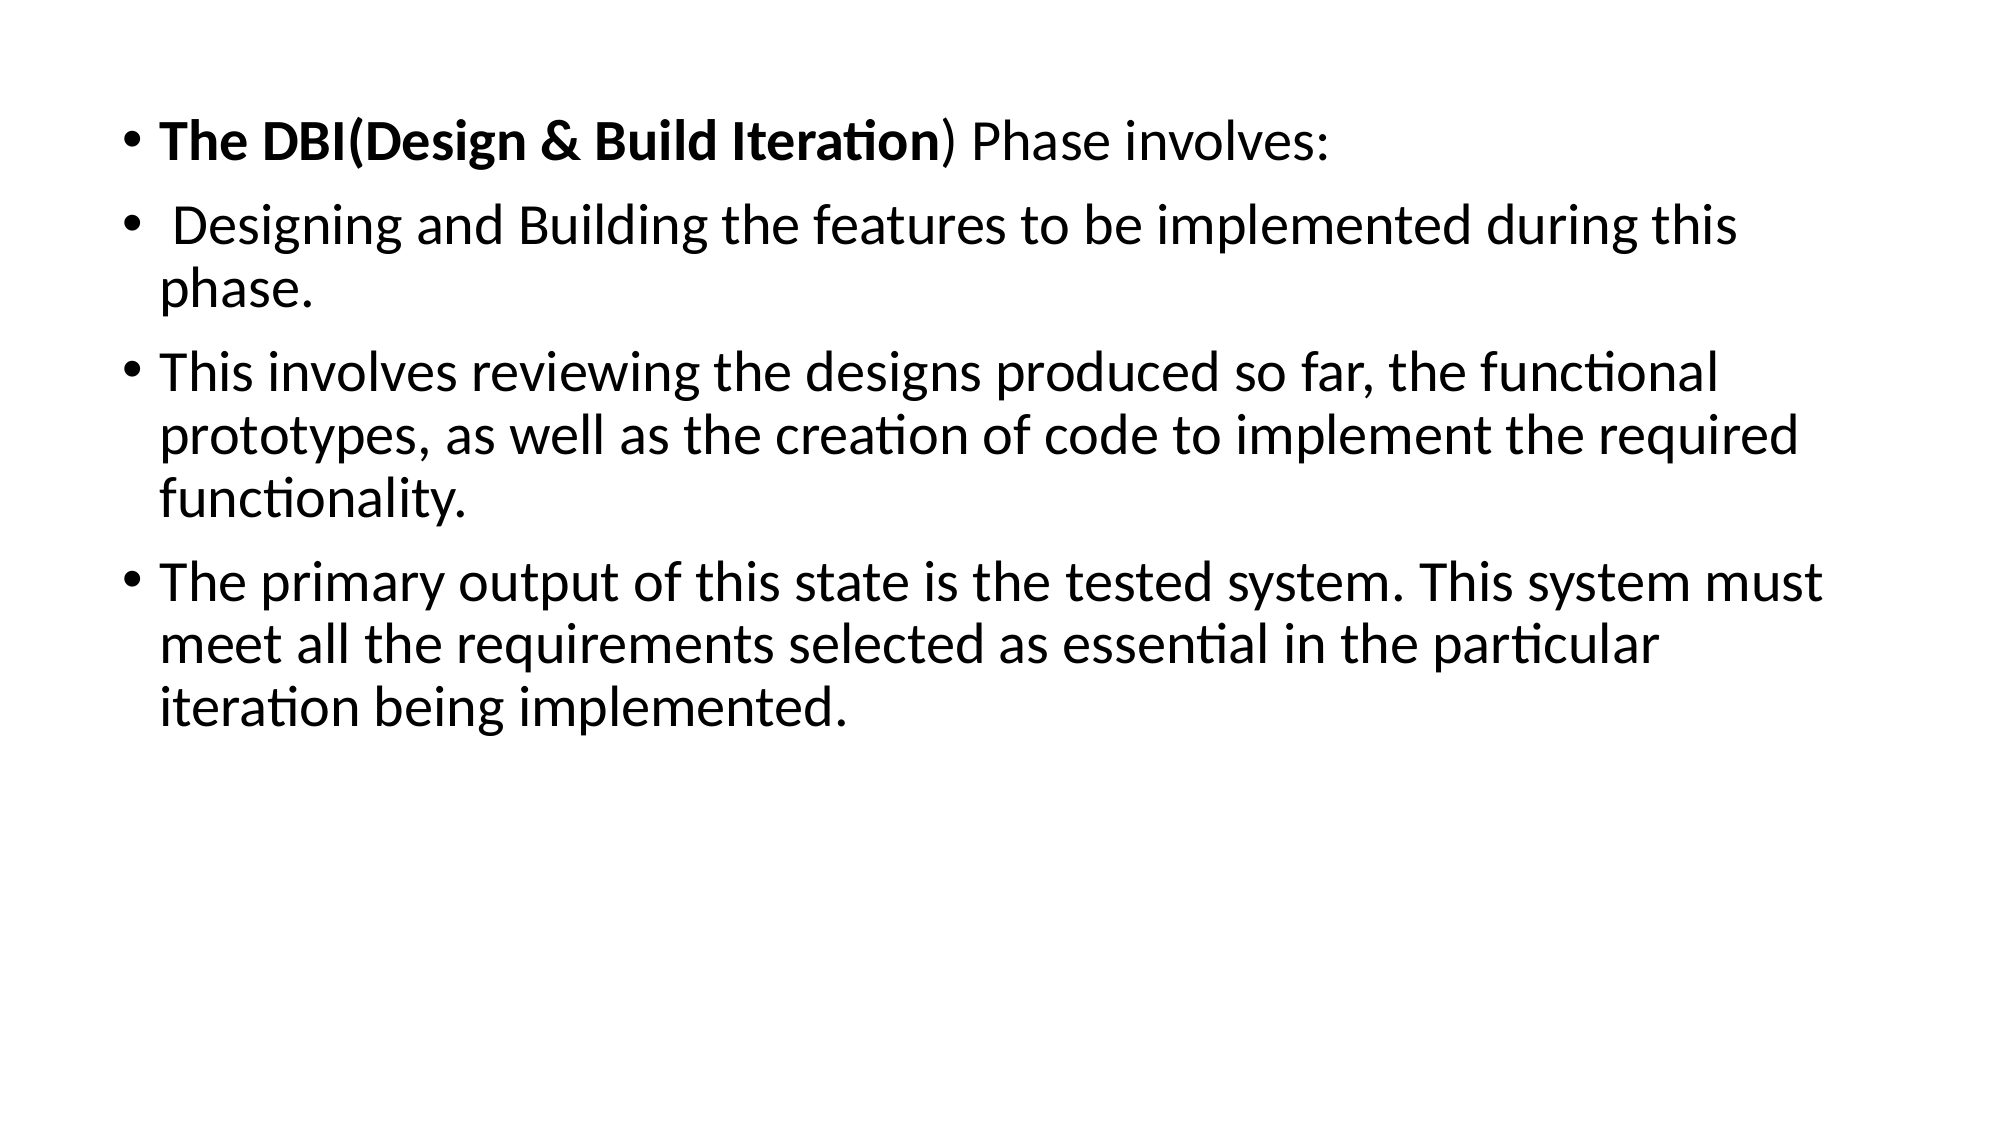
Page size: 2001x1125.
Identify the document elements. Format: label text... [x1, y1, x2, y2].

list The DBI(Design & Build Iteration) Phase involves: Designing and Building the features to be implemented during this phase. This involves reviewing the designs produced so far, the functional prototypes, as well as the creation of code to implement the required functionality. The primary output of this state is the tested system. This system must meet all the requirements selected as essential in the particular iteration being implemented. [107, 102, 1863, 1014]
